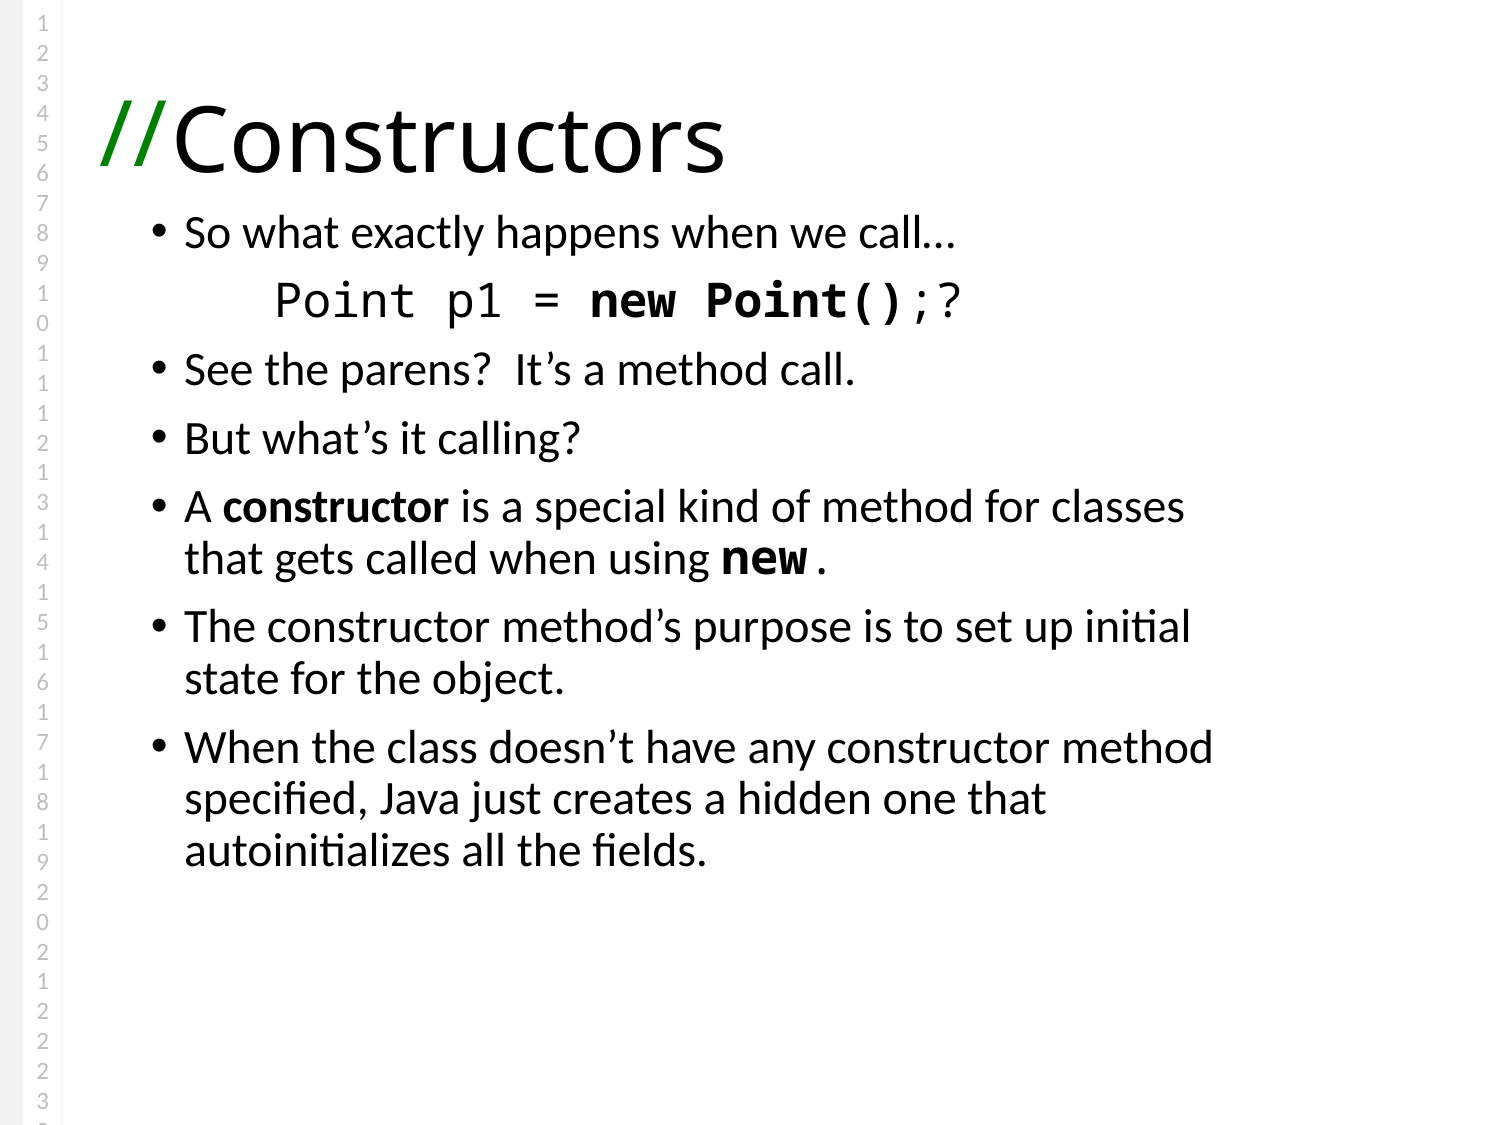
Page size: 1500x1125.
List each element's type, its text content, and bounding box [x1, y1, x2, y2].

list So what exactly happens when we call… Point p1 = new Point();? See the parens? It’s a method call. But what’s it calling? A constructor is a special kind of method for classes that gets called when using new. The constructor method’s purpose is to set up initial state for the object. When the class doesn’t have any constructor method specified, Java just creates a hidden one that autoinitializes all the fields. [135, 200, 1237, 889]
title Constructors [156, 66, 1395, 219]
